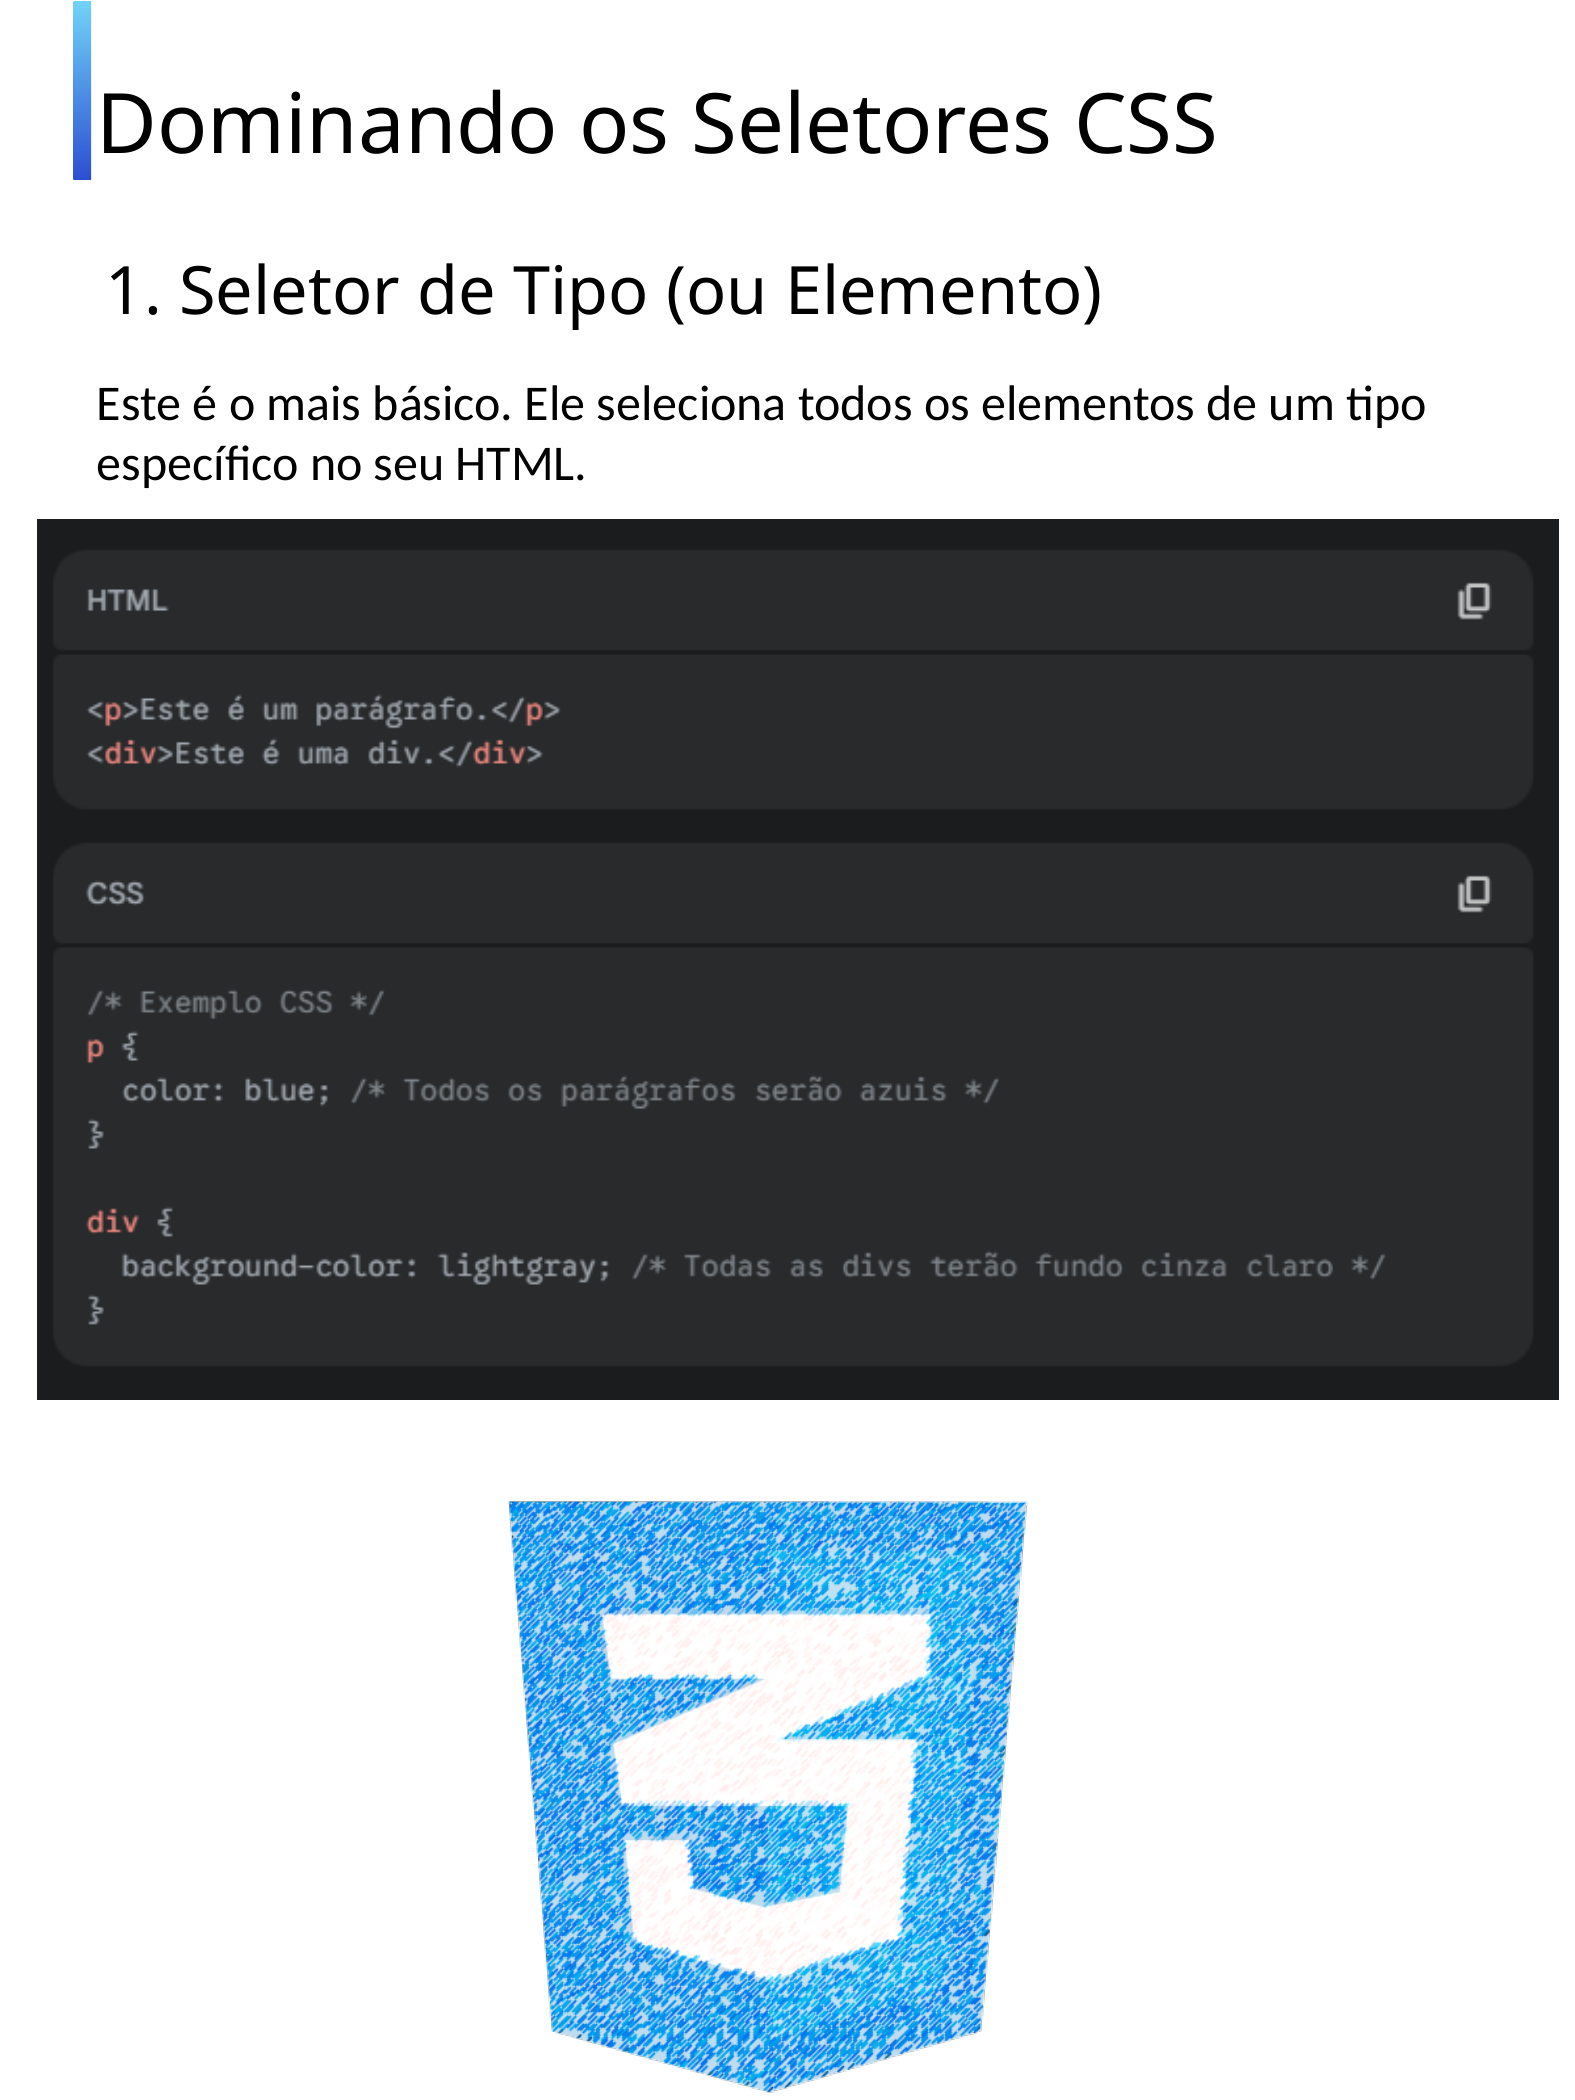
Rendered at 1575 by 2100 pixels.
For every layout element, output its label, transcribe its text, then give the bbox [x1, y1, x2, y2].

text_box 1. Seletor de Tipo (ou Elemento) [91, 240, 1523, 335]
text_box Este é o mais básico. Ele seleciona todos os elementos de um tipo específico no seu HTML. [82, 302, 1514, 498]
text_box Dominando os Seletores CSS [93, 63, 1514, 178]
picture [36, 518, 1560, 1400]
picture [432, 1461, 1105, 2100]
text_box [72, 0, 93, 181]
